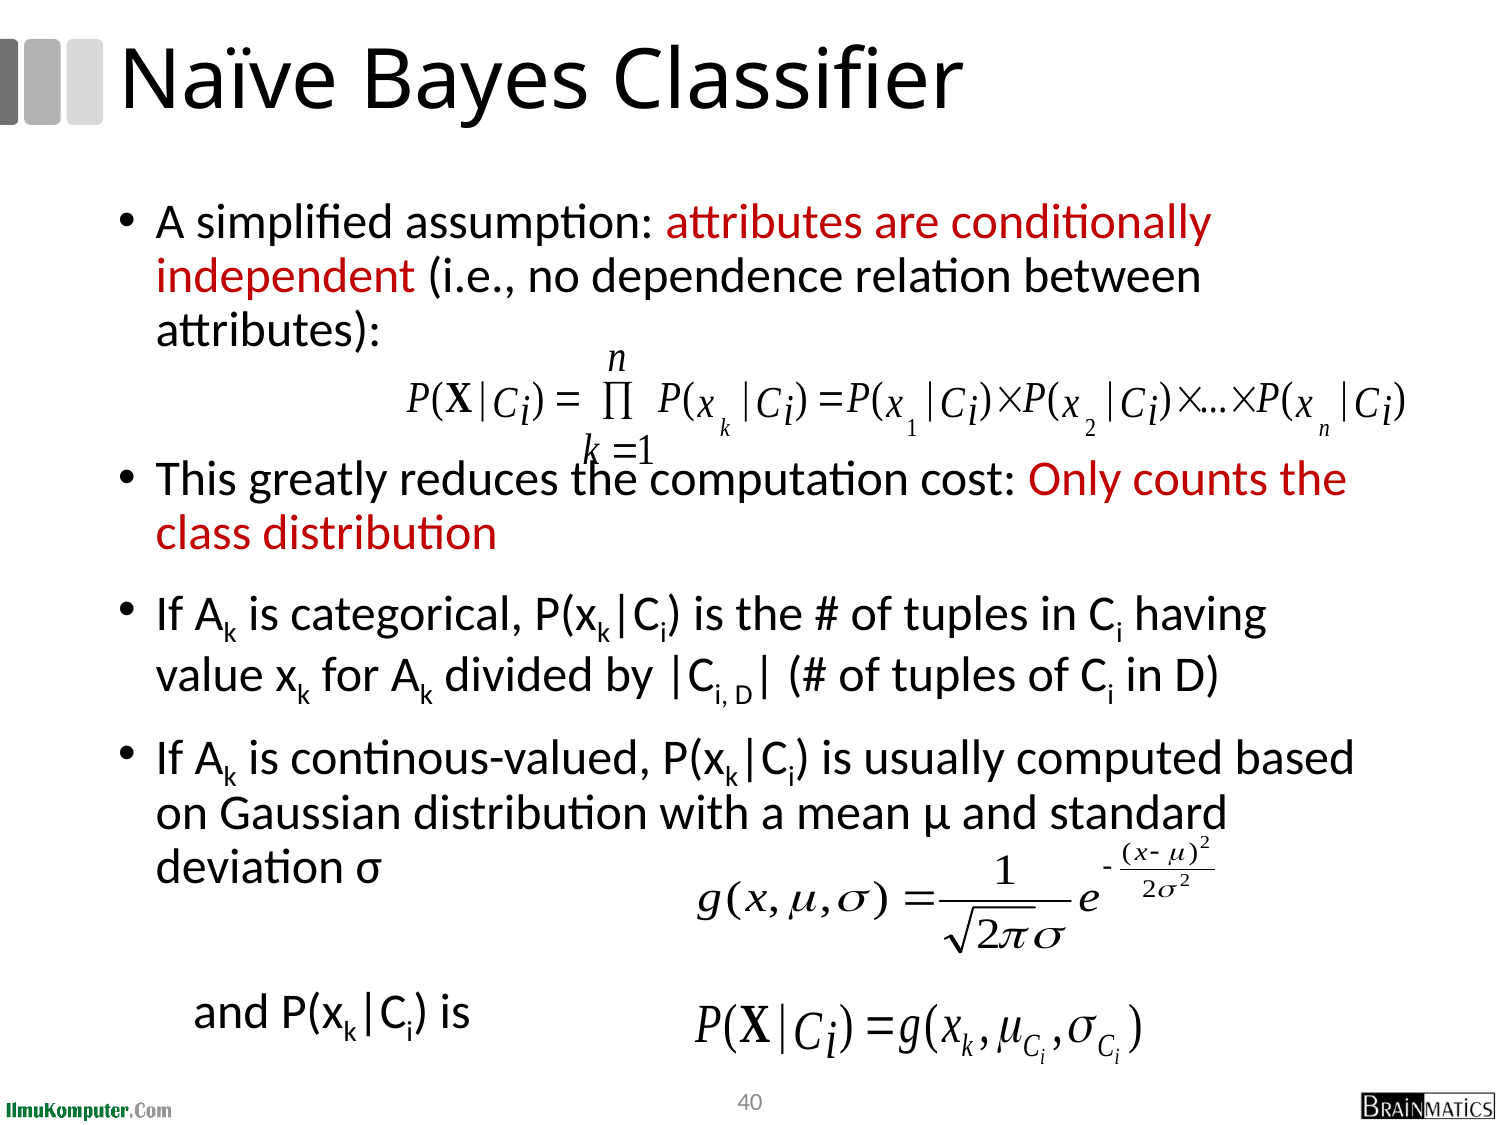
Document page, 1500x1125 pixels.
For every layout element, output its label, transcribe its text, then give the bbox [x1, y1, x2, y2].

slide_number 40 [581, 1074, 919, 1125]
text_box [687, 987, 1150, 1075]
picture [1358, 1089, 1498, 1123]
picture [4, 1095, 173, 1125]
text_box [687, 824, 1225, 963]
list A simplified assumption: attributes are conditionally independent (i.e., no dependence relation between attributes): This greatly reduces the computation cost: Only counts the class distribution If Ak is categorical, P(xk|Ci) is the # of tuples in Ci having value xk for Ak divided by |Ci, D| (# of tuples of Ci in D) If Ak is continous-valued, P(xk|Ci) is usually computed based on Gaussian distribution with a mean μ and standard deviation σ and P(xk|Ci) is [103, 187, 1397, 1063]
title Naïve Bayes Classifier [103, 24, 1498, 138]
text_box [399, 327, 1413, 475]
